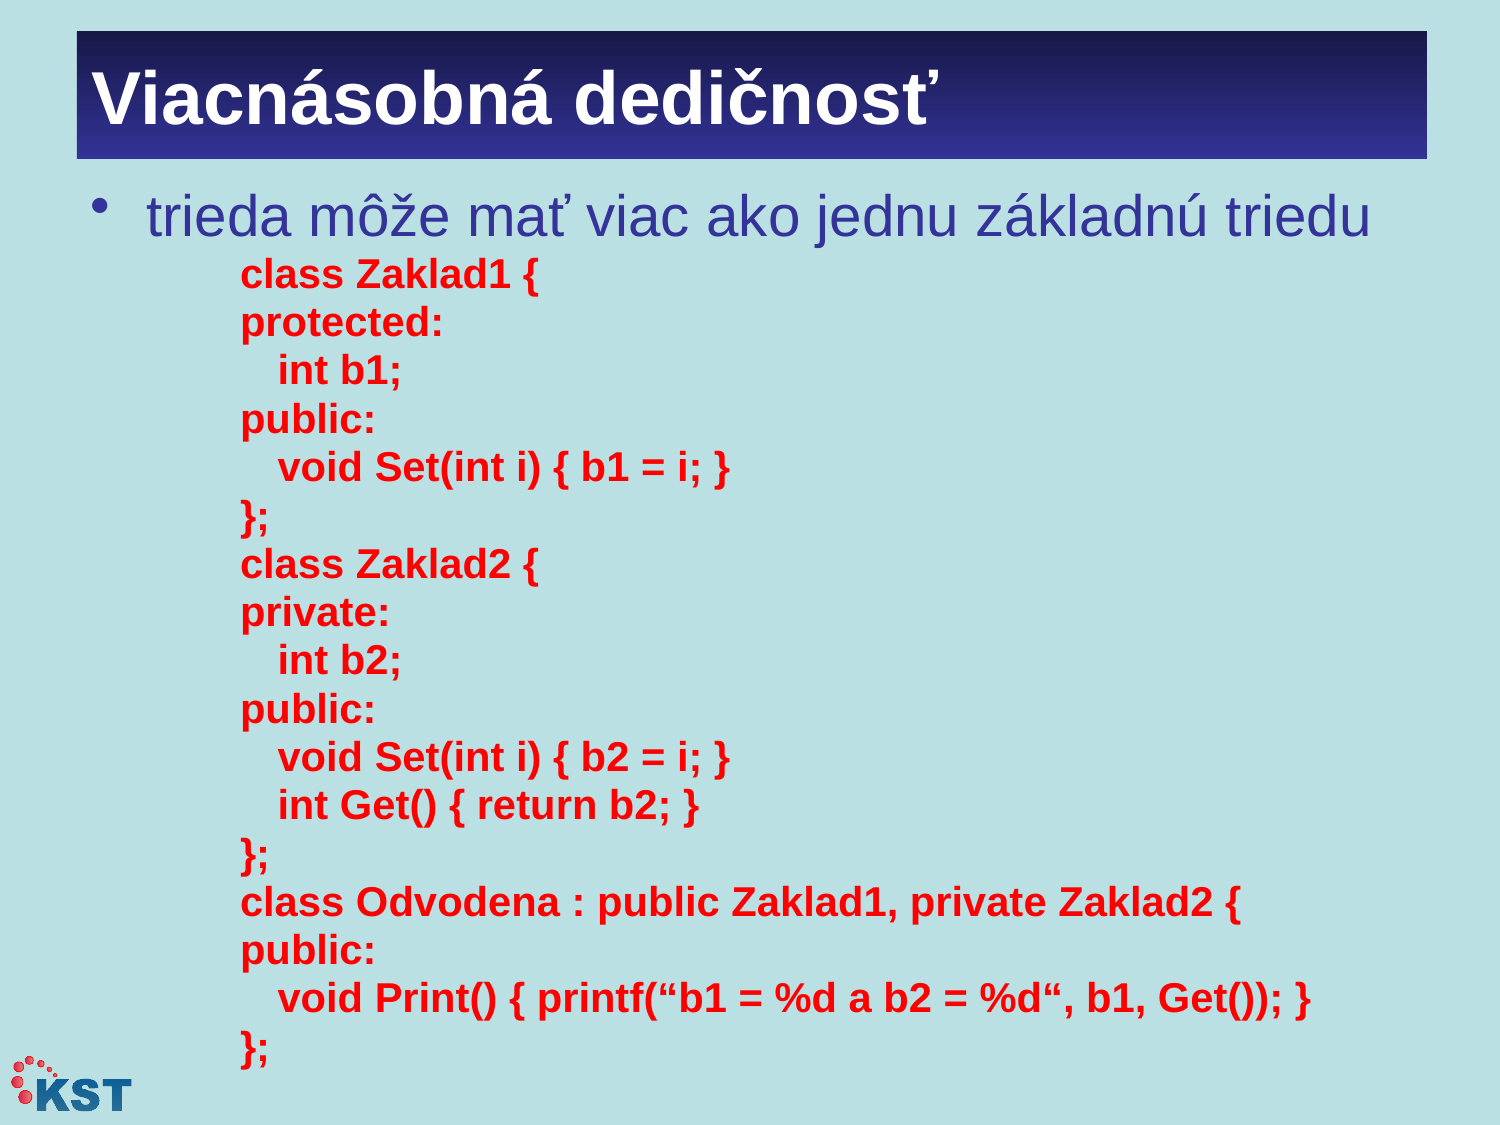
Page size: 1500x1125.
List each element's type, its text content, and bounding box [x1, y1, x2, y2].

list trieda môže mať viac ako jednu základnú triedu class Zaklad1 { protected: int b1; public: void Set(int i) { b1 = i; } }; class Zaklad2 { private: int b2; public: void Set(int i) { b2 = i; } int Get() { return b2; } }; class Odvodena : public Zaklad1, private Zaklad2 { public: void Print() { printf(“b1 = %d a b2 = %d“, b1, Get()); } }; [75, 184, 1425, 1125]
picture [11, 1056, 134, 1116]
title Viacnásobná dedičnosť [76, 30, 1428, 159]
